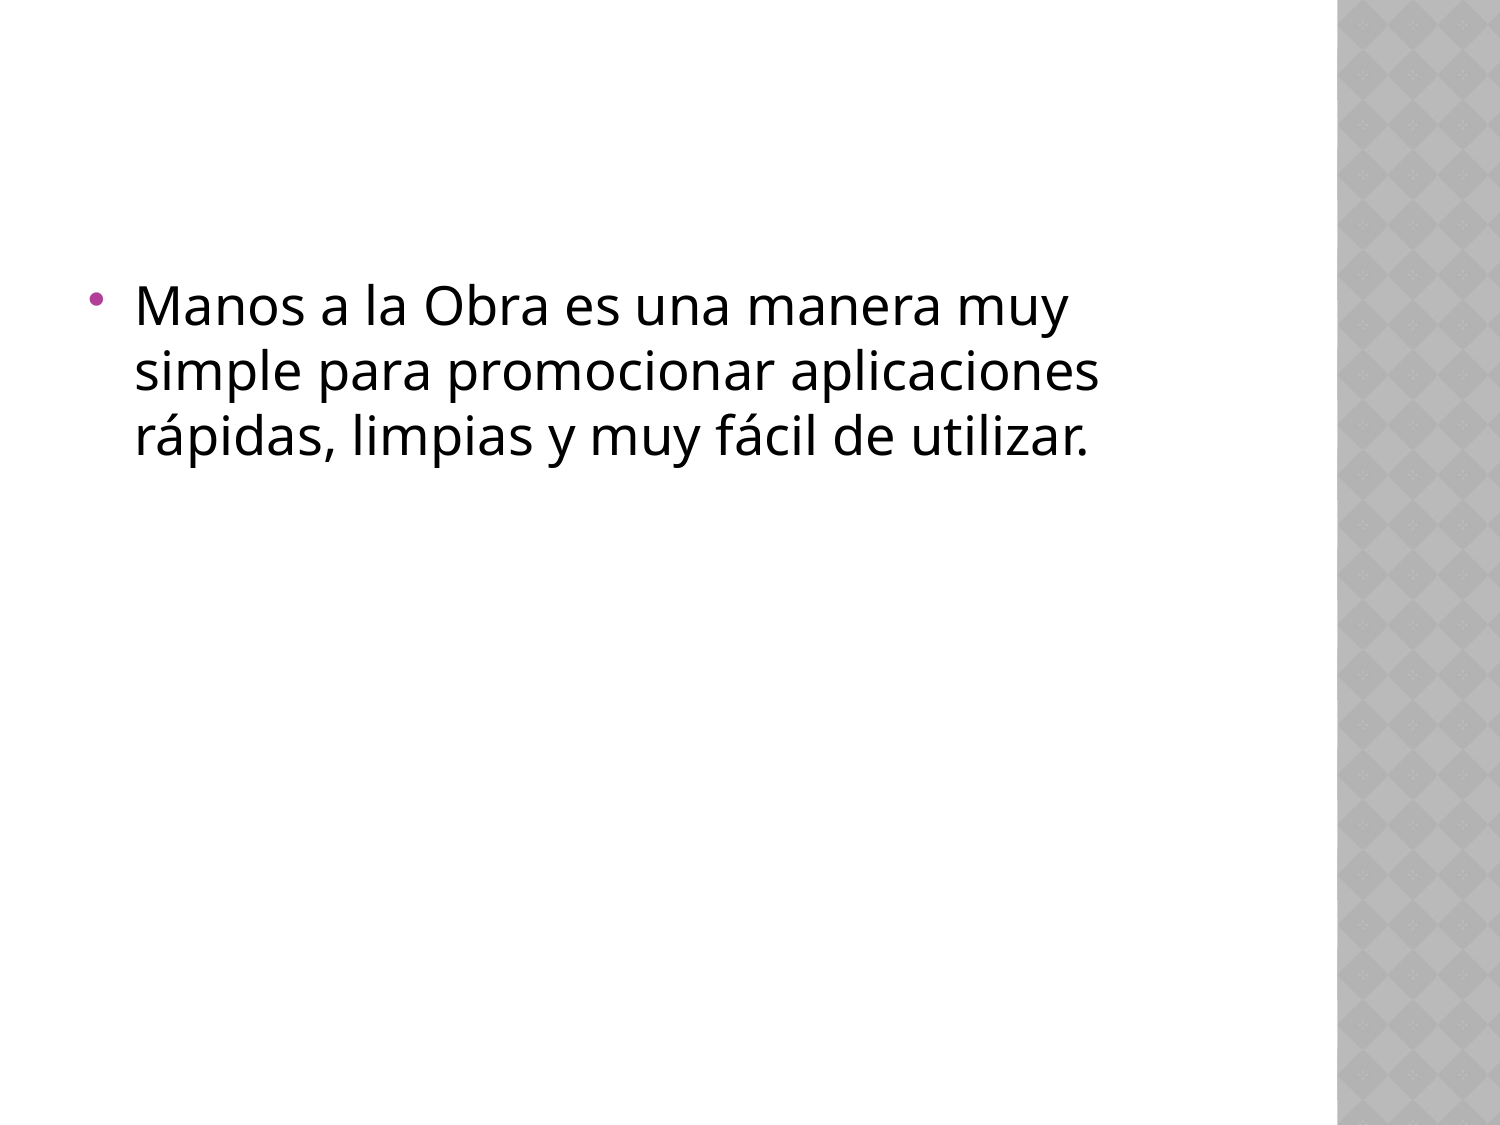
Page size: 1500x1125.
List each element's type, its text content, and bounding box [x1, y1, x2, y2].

list Manos a la Obra es una manera muy simple para promocionar aplicaciones rápidas, limpias y muy fácil de utilizar. [75, 264, 1263, 1059]
